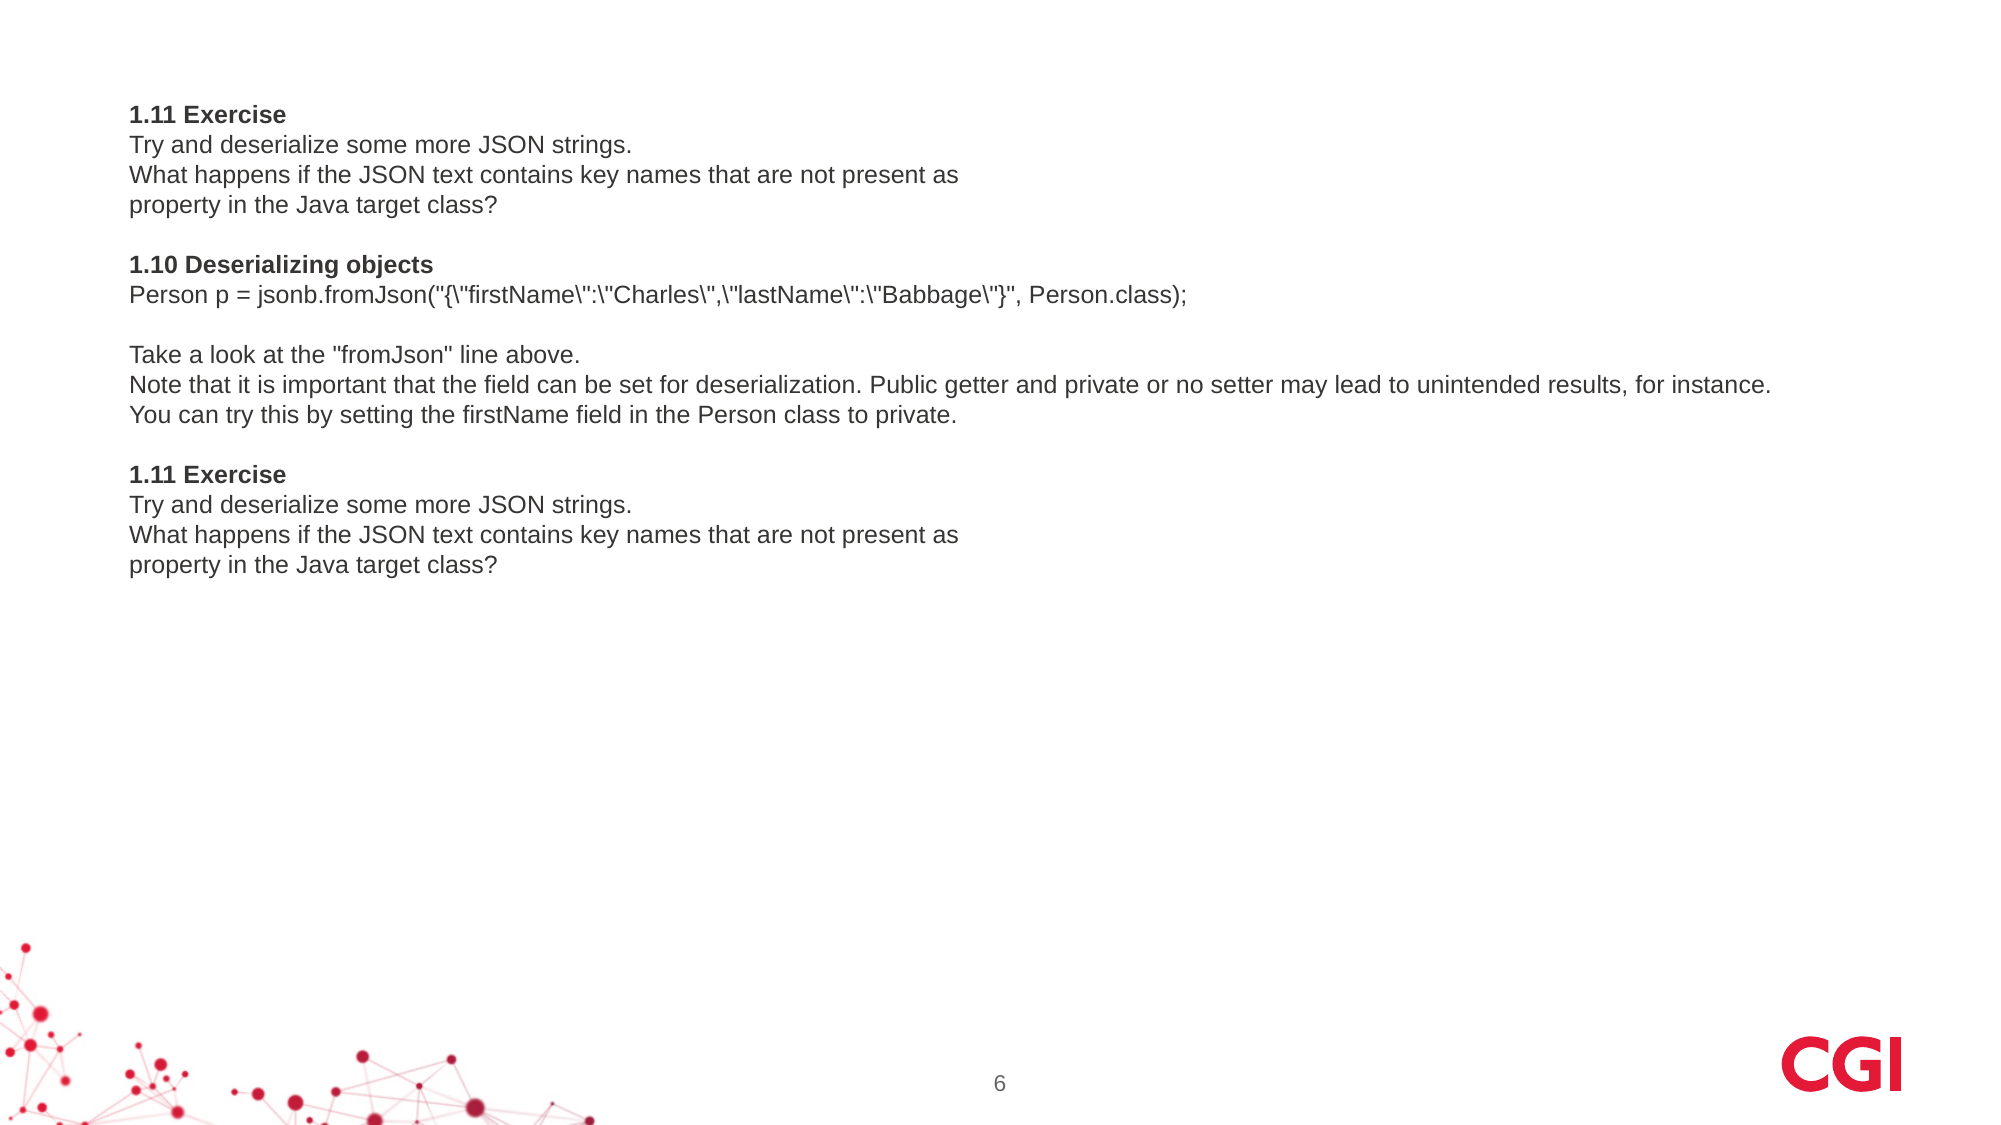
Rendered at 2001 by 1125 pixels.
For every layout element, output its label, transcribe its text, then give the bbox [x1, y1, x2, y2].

slide_number 6 [914, 1068, 1086, 1109]
picture [0, 932, 616, 1125]
text_box 1.11 Exercise Try and deserialize some more JSON strings. What happens if the JSON text contains key names that are not present as property in the Java target class? 1.10 Deserializing objects Person p = jsonb.fromJson("{\"firstName\":\"Charles\",\"lastName\":\"Babbage\"}", Person.class); Take a look at the "fromJson" line above. Note that it is important that the field can be set for deserialization. Public getter and private or no setter may lead to unintended results, for instance. You can try this by setting the firstName field in the Person class to private. 1.11 Exercise Try and deserialize some more JSON strings. What happens if the JSON text contains key names that are not present as property in the Java target class? [129, 39, 1799, 624]
